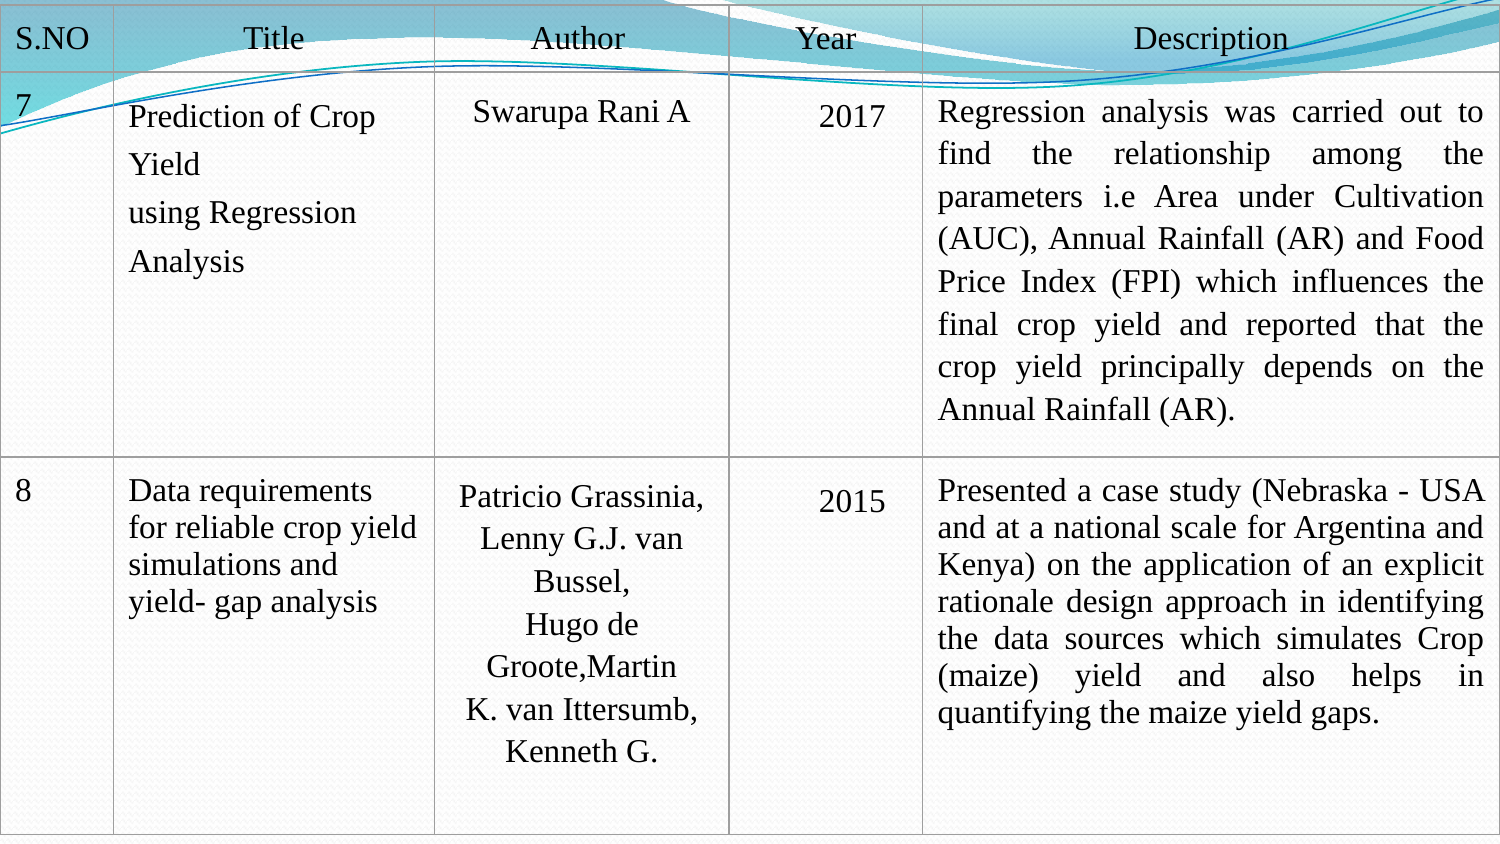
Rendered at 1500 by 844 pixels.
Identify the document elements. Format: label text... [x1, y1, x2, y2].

table_cell Patricio Grassinia, Lenny G.J. van Bussel, Hugo de Groote,Martin K. van Ittersumb, Kenneth G. [435, 458, 728, 834]
table_header Year [730, 6, 922, 71]
table_cell 7 [1, 73, 113, 456]
table_cell Regression analysis was carried out to find the relationship among the parameters i.e Area under Cultivation (AUC), Annual Rainfall (AR) and Food Price Index (FPI) which influences the final crop yield and reported that the crop yield principally depends on the Annual Rainfall (AR). [923, 73, 1499, 456]
table_cell 2015 [730, 458, 922, 834]
table_header S.NO [1, 6, 113, 71]
table_cell Data requirements for reliable crop yield simulations and yield- gap analysis [114, 458, 434, 834]
table_header Title [114, 6, 434, 71]
table_header Author [435, 6, 728, 71]
table_cell Prediction of Crop Yield using Regression Analysis [114, 73, 434, 456]
table_cell 8 [1, 458, 113, 834]
table_cell Presented a case study (Nebraska - USA and at a national scale for Argentina and Kenya) on the application of an explicit rationale design approach in identifying the data sources which simulates Crop (maize) yield and also helps in quantifying the maize yield gaps. [923, 458, 1499, 834]
table_cell Swarupa Rani A [435, 73, 728, 456]
table_cell 2017 [730, 73, 922, 456]
table_header Description [923, 6, 1499, 71]
